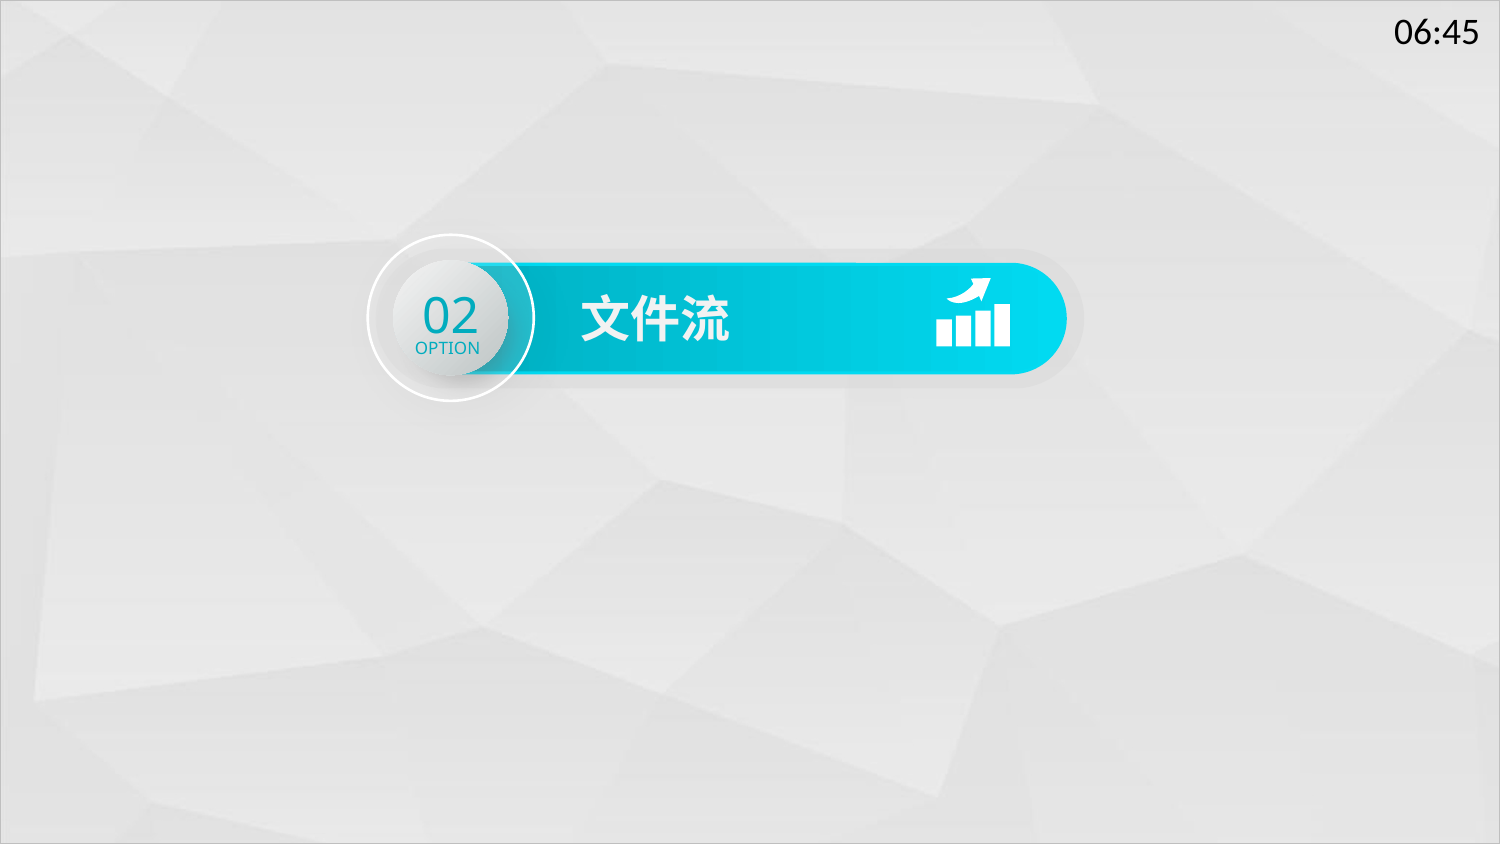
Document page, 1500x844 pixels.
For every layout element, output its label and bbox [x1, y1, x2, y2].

text_box [560, 248, 1085, 389]
text_box [367, 234, 560, 461]
text_box [565, 278, 1010, 356]
